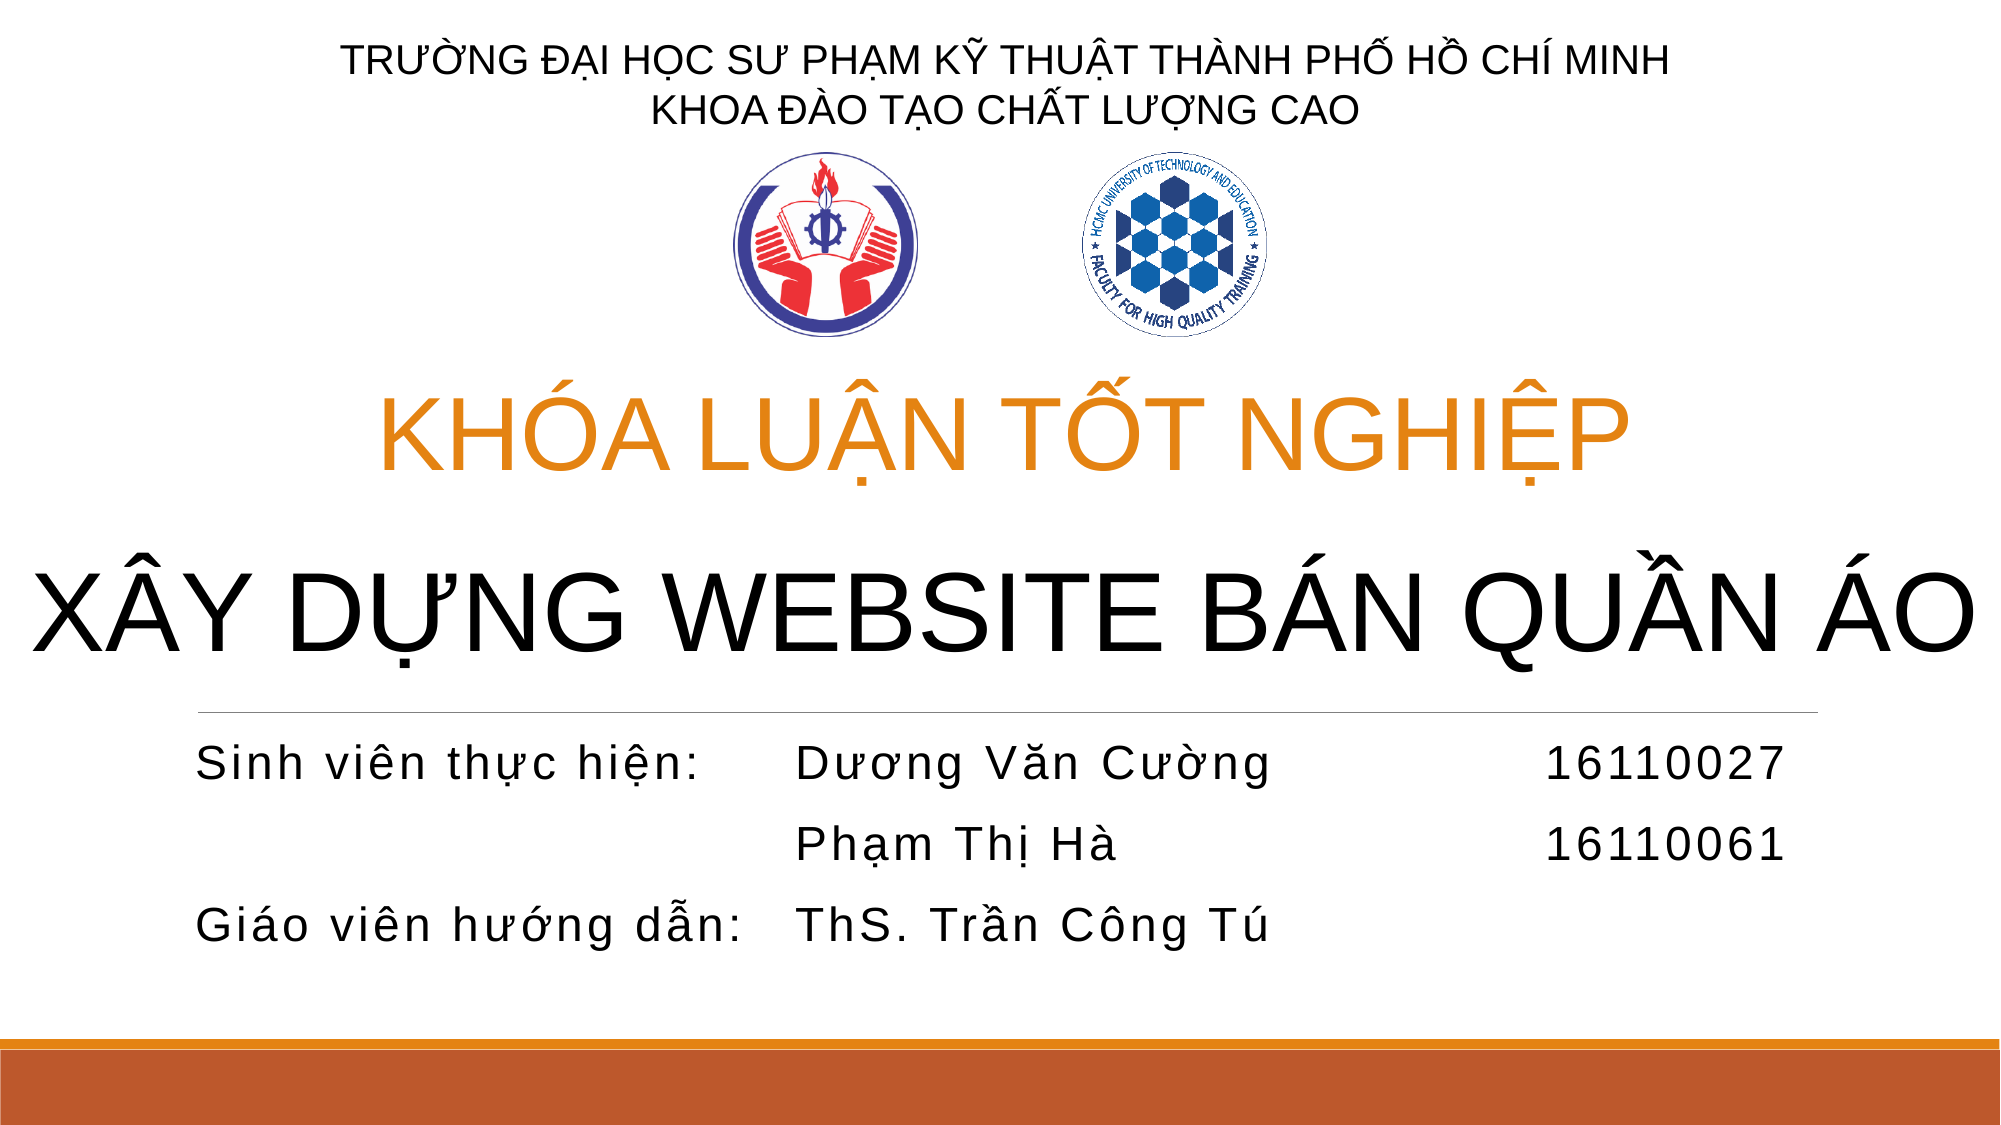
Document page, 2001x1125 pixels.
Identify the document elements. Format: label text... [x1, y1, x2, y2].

picture [1081, 151, 1268, 338]
picture [732, 151, 919, 338]
text_box TRƯỜNG ĐẠI HỌC SƯ PHẠM KỸ THUẬT THÀNH PHỐ HỒ CHÍ MINH KHOA ĐÀO TẠO CHẤT LƯỢNG CAO [270, 25, 1740, 141]
text_box XÂY DỰNG WEBSITE BÁN QUẦN ÁO [15, 530, 1996, 681]
text_box KHÓA LUẬN TỐT NGHIỆP [361, 358, 1650, 499]
subtitle Sinh viên thực hiện: Dương Văn Cường 16110027 Phạm Thị Hà 16110061 Giáo viên hướng dẫn: ThS. Trần Công Tú [180, 730, 1831, 919]
